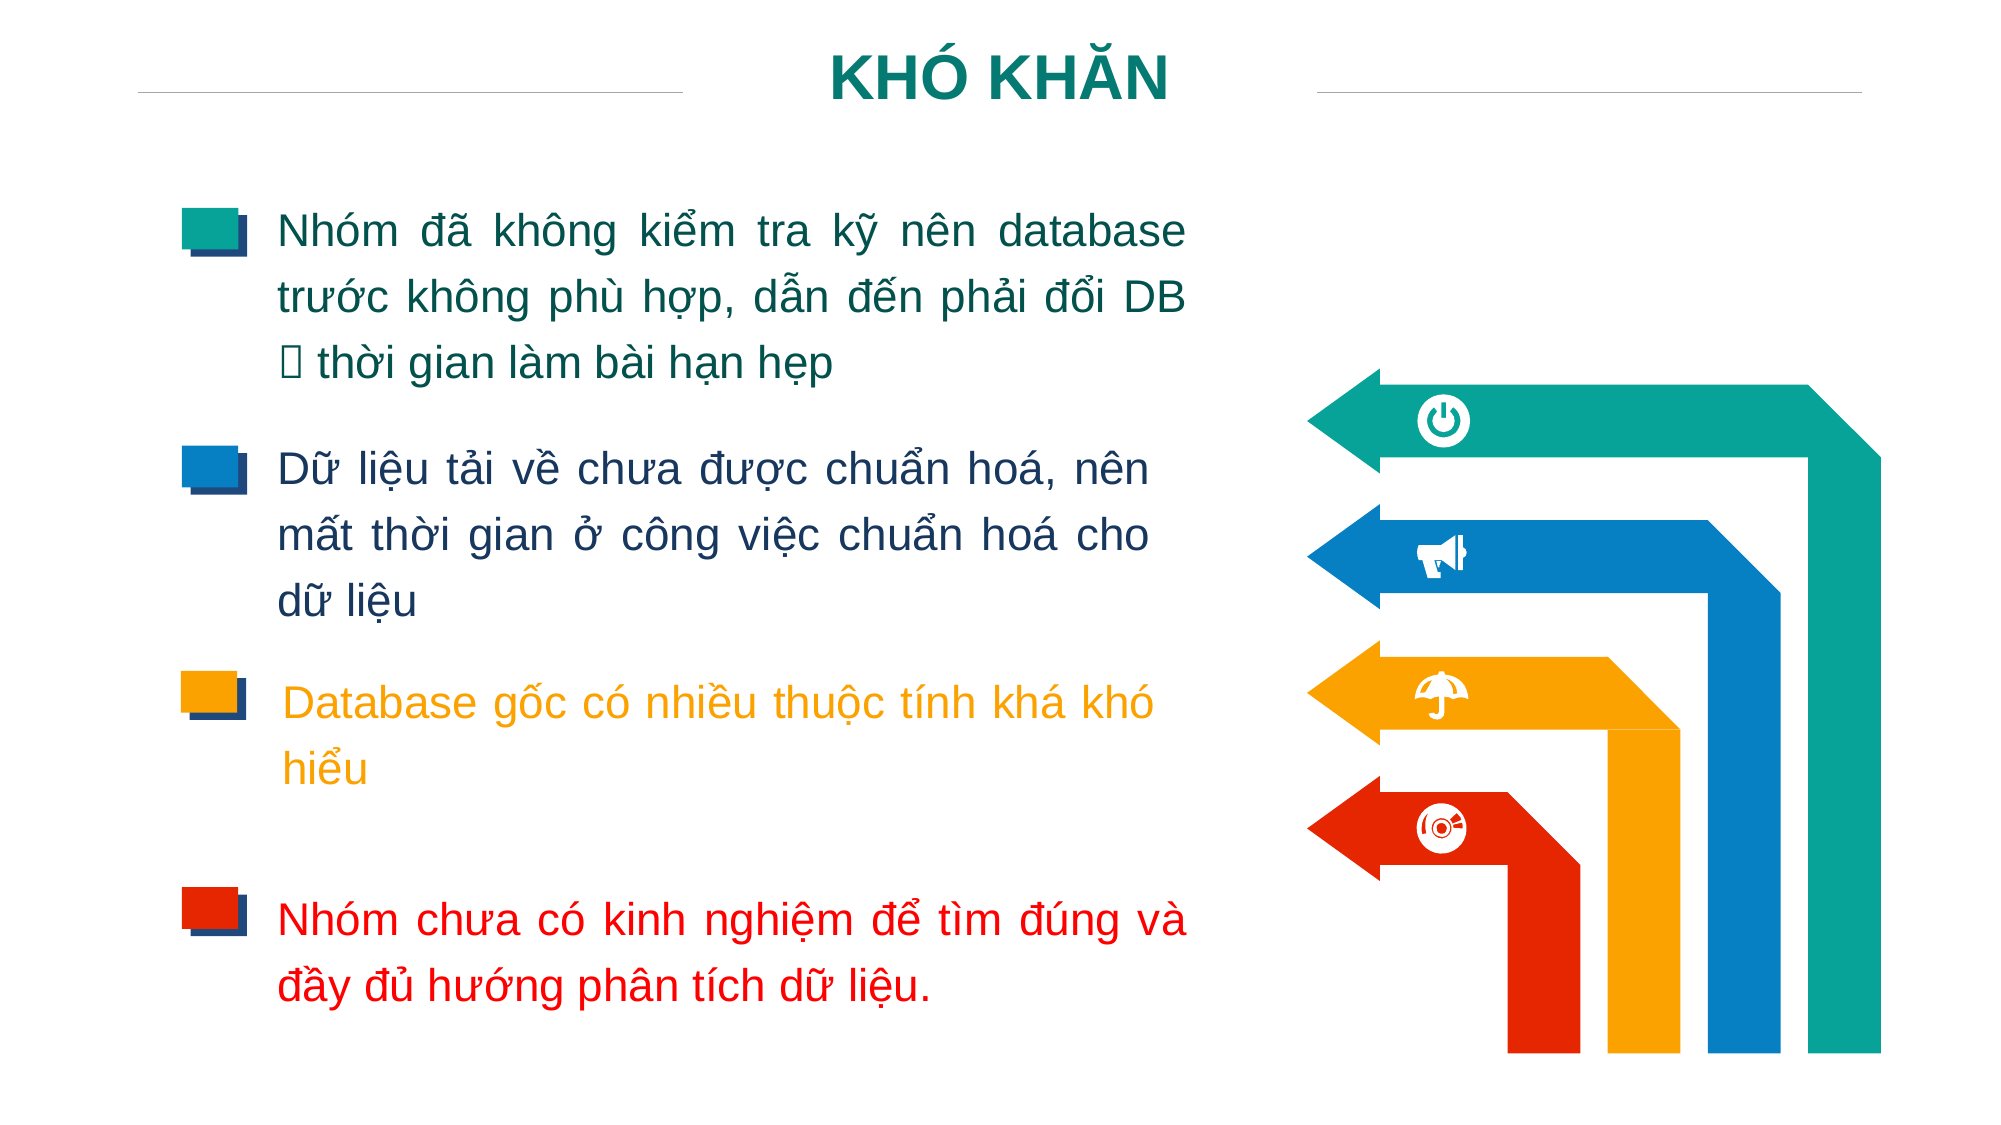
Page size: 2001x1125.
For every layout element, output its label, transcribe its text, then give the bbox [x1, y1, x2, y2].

text_box KHÓ KHĂN [692, 93, 1308, 113]
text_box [181, 887, 248, 937]
text_box KHÓ KHĂN [692, 36, 1308, 92]
text_box Dữ liệu tải về chưa được chuẩn hoá, nên mất thời gian ở công việc chuẩn hoá cho dữ liệu [262, 420, 1166, 634]
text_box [181, 207, 248, 257]
text_box Nhóm đã không kiểm tra kỹ nên database trước không phù hợp, dẫn đến phải đổi DB  thời gian làm bài hạn hẹp [262, 182, 1203, 396]
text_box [1307, 368, 1881, 1054]
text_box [1307, 775, 1581, 1054]
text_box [180, 670, 247, 720]
text_box Nhóm chưa có kinh nghiệm để tìm đúng và đầy đủ hướng phân tích dữ liệu. [262, 871, 1203, 1018]
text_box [181, 445, 248, 495]
text_box Database gốc có nhiều thuộc tính khá khó hiểu [267, 654, 1171, 801]
